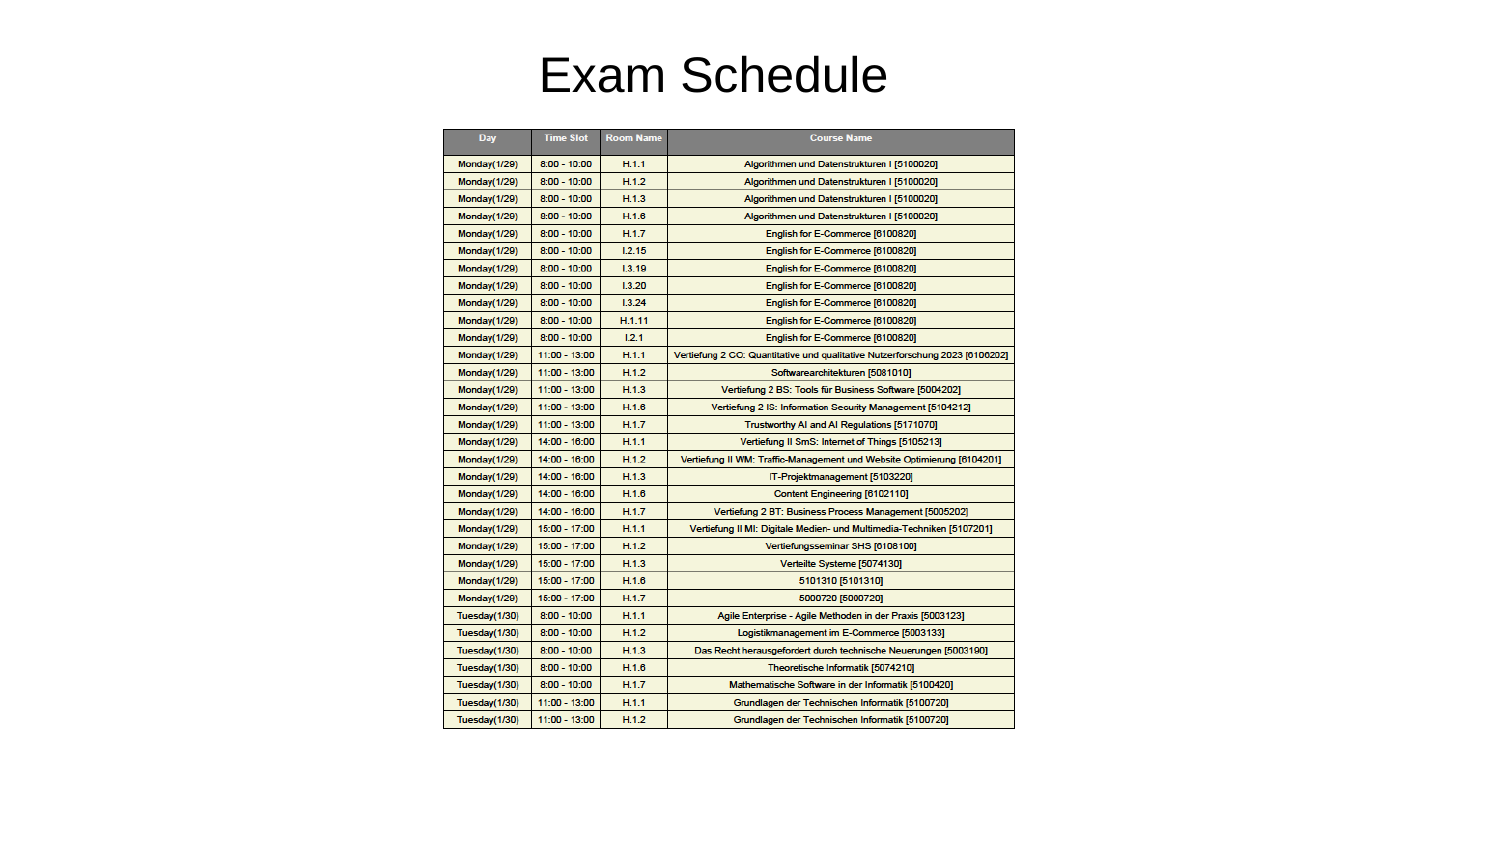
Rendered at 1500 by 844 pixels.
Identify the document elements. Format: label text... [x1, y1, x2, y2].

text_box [433, 53, 1024, 817]
text_box Exam Schedule [15, 27, 1412, 138]
